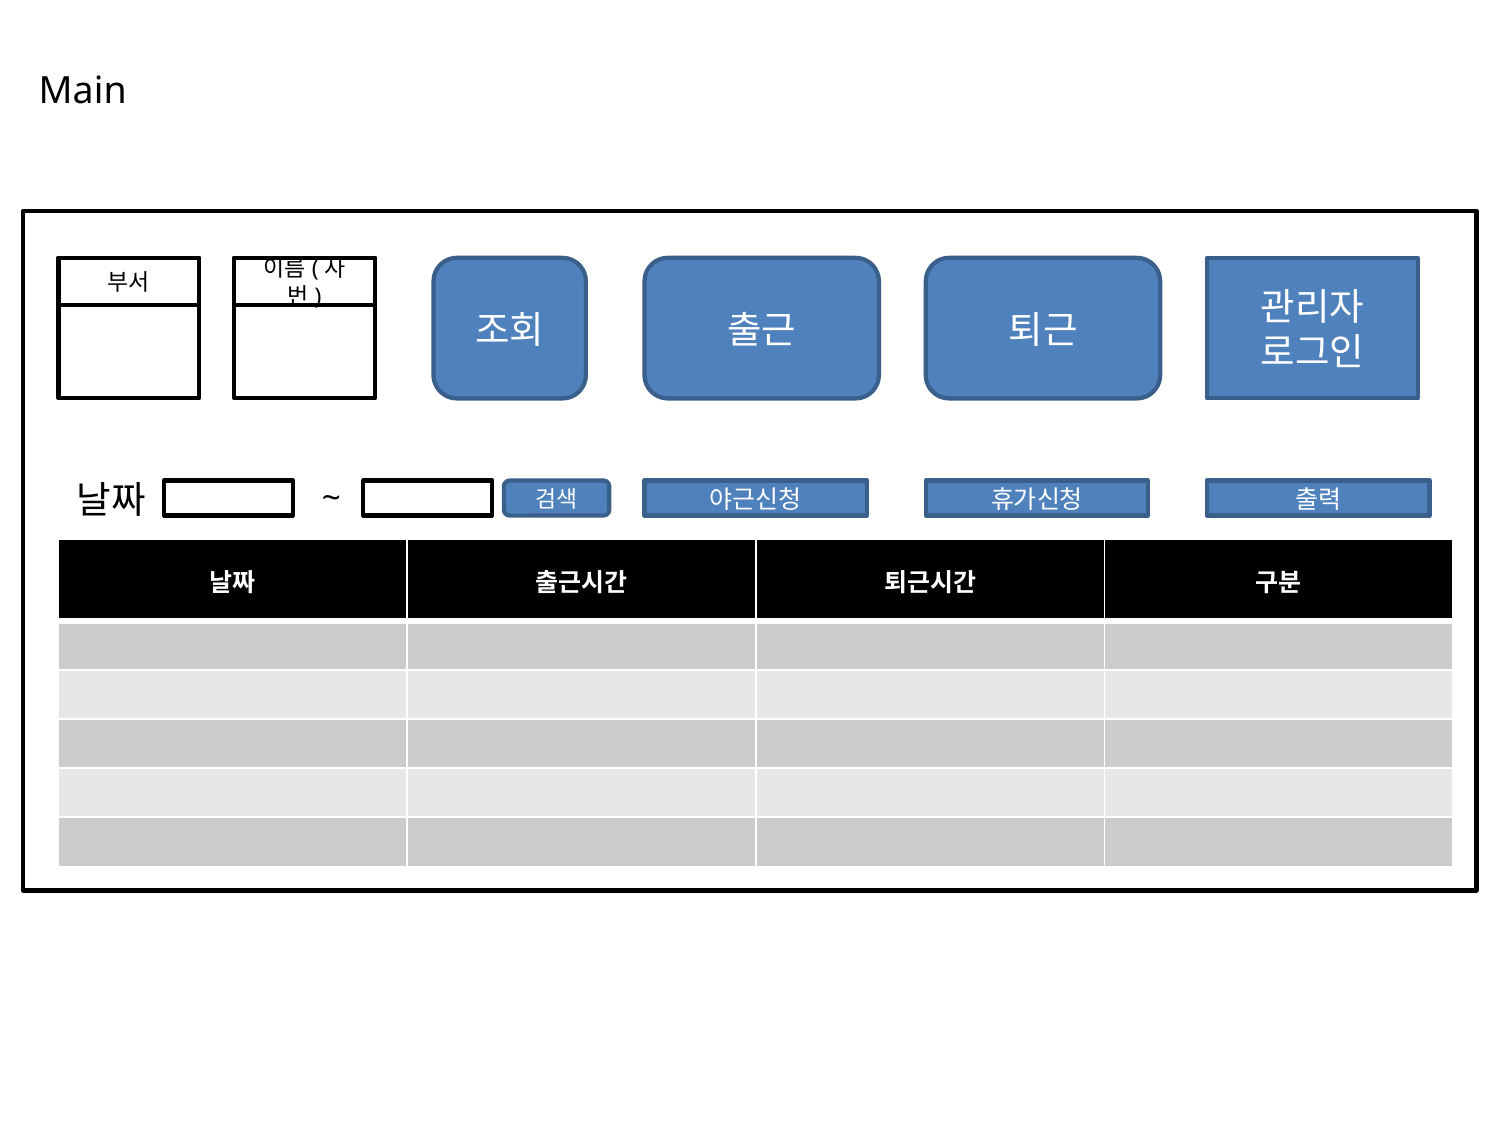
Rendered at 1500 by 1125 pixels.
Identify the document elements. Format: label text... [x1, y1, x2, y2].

table_header 출근시간 [408, 540, 755, 618]
table_cell [757, 769, 1104, 816]
table_cell [408, 671, 755, 718]
text_box 야근신청 [642, 478, 869, 518]
table_cell [408, 818, 755, 866]
table_cell [408, 769, 755, 816]
table_cell [1105, 818, 1452, 866]
text_box 관리자 로그인 [1205, 256, 1420, 400]
text_box 출근 [642, 255, 882, 401]
table_cell [757, 818, 1104, 866]
table_cell [757, 671, 1104, 718]
text_box 휴가신청 [924, 478, 1150, 518]
text_box 퇴근 [923, 255, 1163, 401]
text_box 검색 [501, 478, 612, 518]
table_header 구분 [1105, 540, 1452, 618]
table_cell [1105, 720, 1452, 767]
table_cell [757, 624, 1104, 669]
table_cell [59, 624, 406, 669]
table_cell [59, 671, 406, 718]
table_cell [408, 624, 755, 669]
text_box 날짜 [62, 468, 161, 529]
table_cell [1105, 671, 1452, 718]
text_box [58, 257, 200, 399]
table_cell [59, 769, 406, 816]
text_box [162, 478, 295, 518]
table_cell [59, 818, 406, 866]
table_header 퇴근시간 [757, 540, 1104, 618]
table_cell [757, 720, 1104, 767]
text_box 출력 [1205, 478, 1432, 518]
text_box [361, 478, 494, 518]
table_cell [1105, 769, 1452, 816]
table_header 날짜 [59, 540, 406, 618]
table_cell [59, 720, 406, 767]
text_box Main [23, 58, 142, 119]
table_cell [1105, 624, 1452, 669]
text_box [21, 209, 1479, 893]
table_cell [408, 720, 755, 767]
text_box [234, 257, 376, 399]
text_box ~ [307, 468, 356, 524]
text_box 조회 [431, 255, 588, 401]
